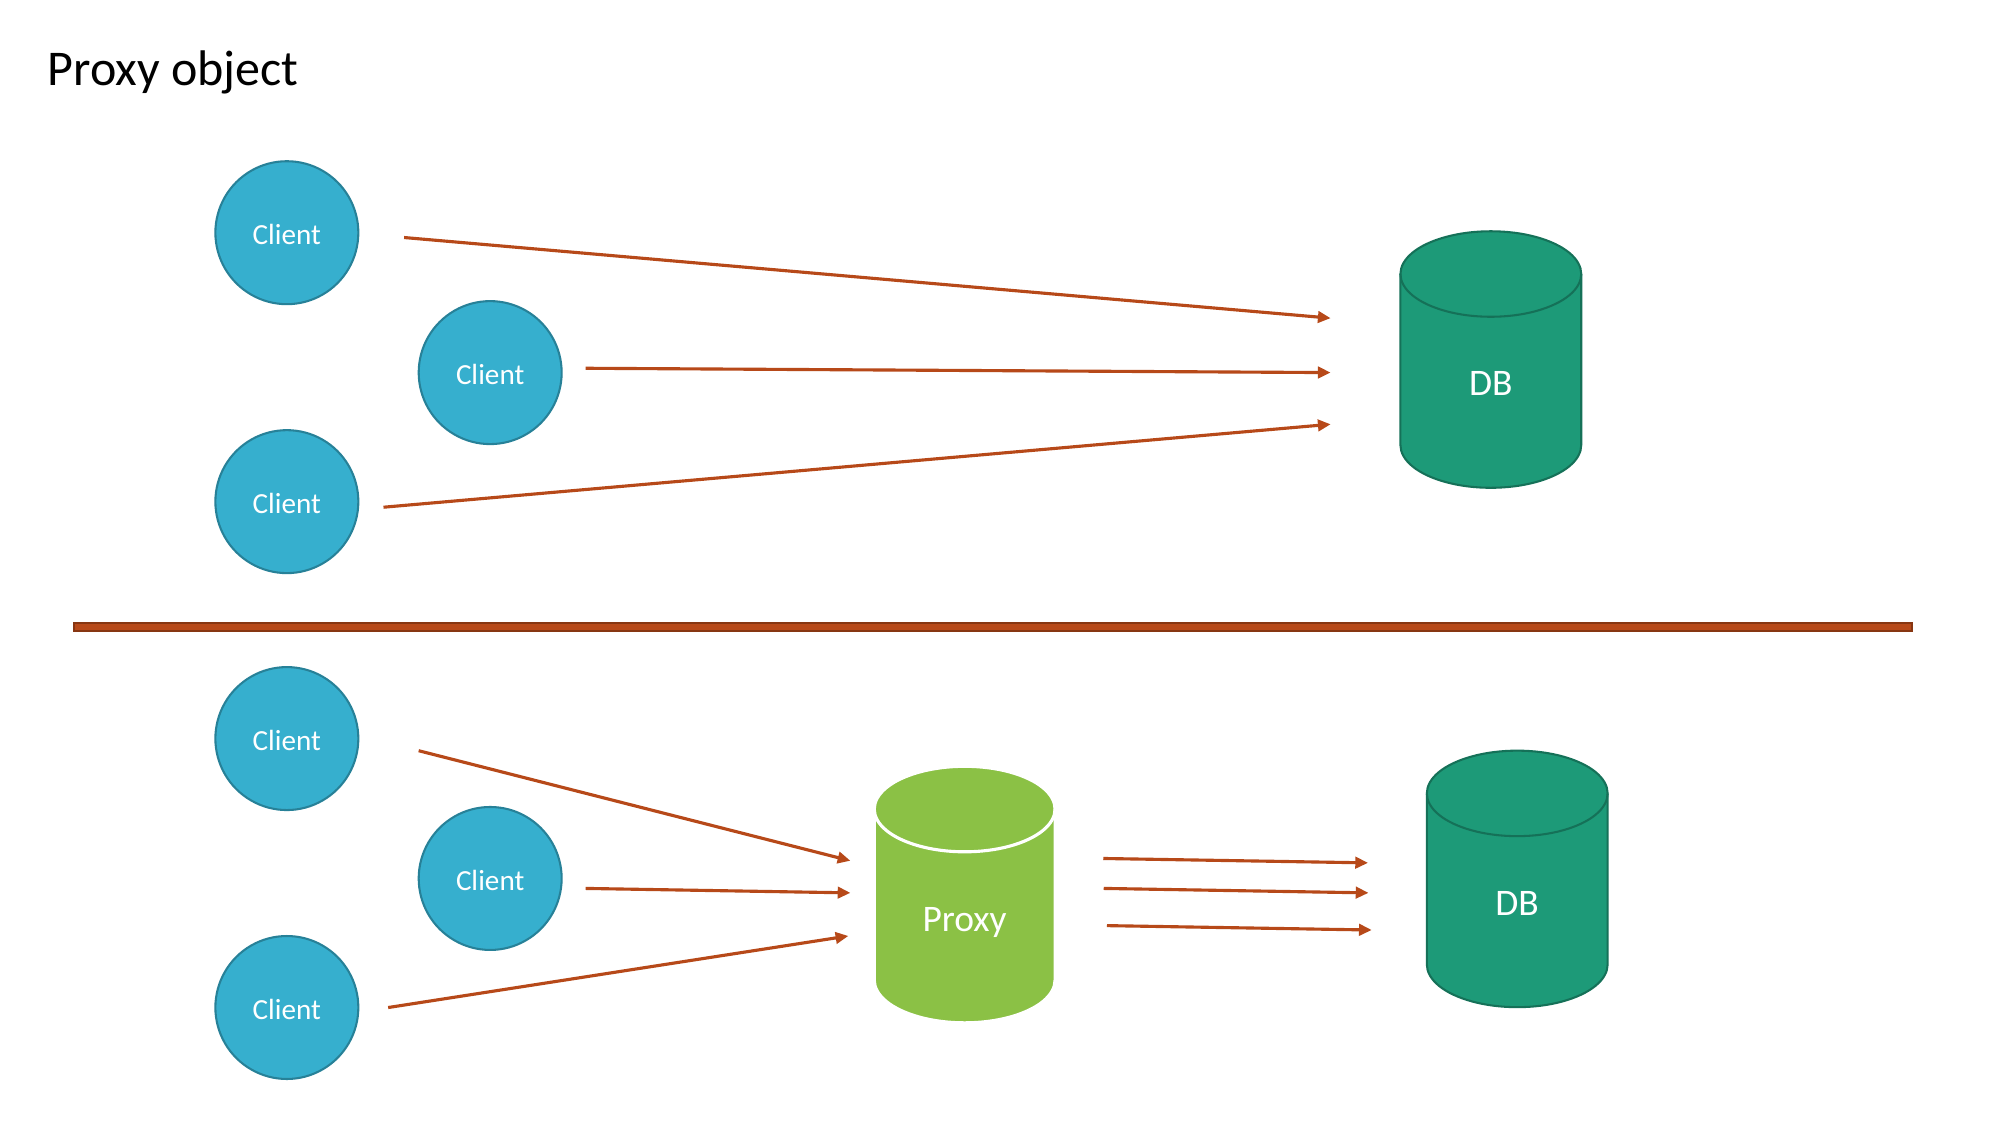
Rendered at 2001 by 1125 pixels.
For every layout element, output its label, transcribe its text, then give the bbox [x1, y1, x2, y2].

text_box DB [1425, 749, 1609, 1009]
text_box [388, 935, 849, 1008]
text_box Client [214, 429, 360, 575]
text_box DB [1399, 230, 1583, 489]
text_box Proxy [872, 764, 1057, 1025]
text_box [1103, 858, 1368, 863]
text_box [1106, 925, 1372, 930]
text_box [585, 368, 1331, 373]
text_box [585, 888, 851, 893]
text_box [404, 237, 1331, 319]
text_box Client [214, 666, 360, 812]
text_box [383, 424, 1331, 508]
text_box Client [417, 861, 563, 935]
text_box Client [214, 934, 360, 1081]
text_box Client [214, 160, 360, 306]
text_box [1103, 888, 1369, 893]
text_box [73, 622, 1913, 632]
text_box Proxy object [33, 28, 314, 103]
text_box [418, 750, 851, 861]
text_box Client [417, 319, 563, 424]
